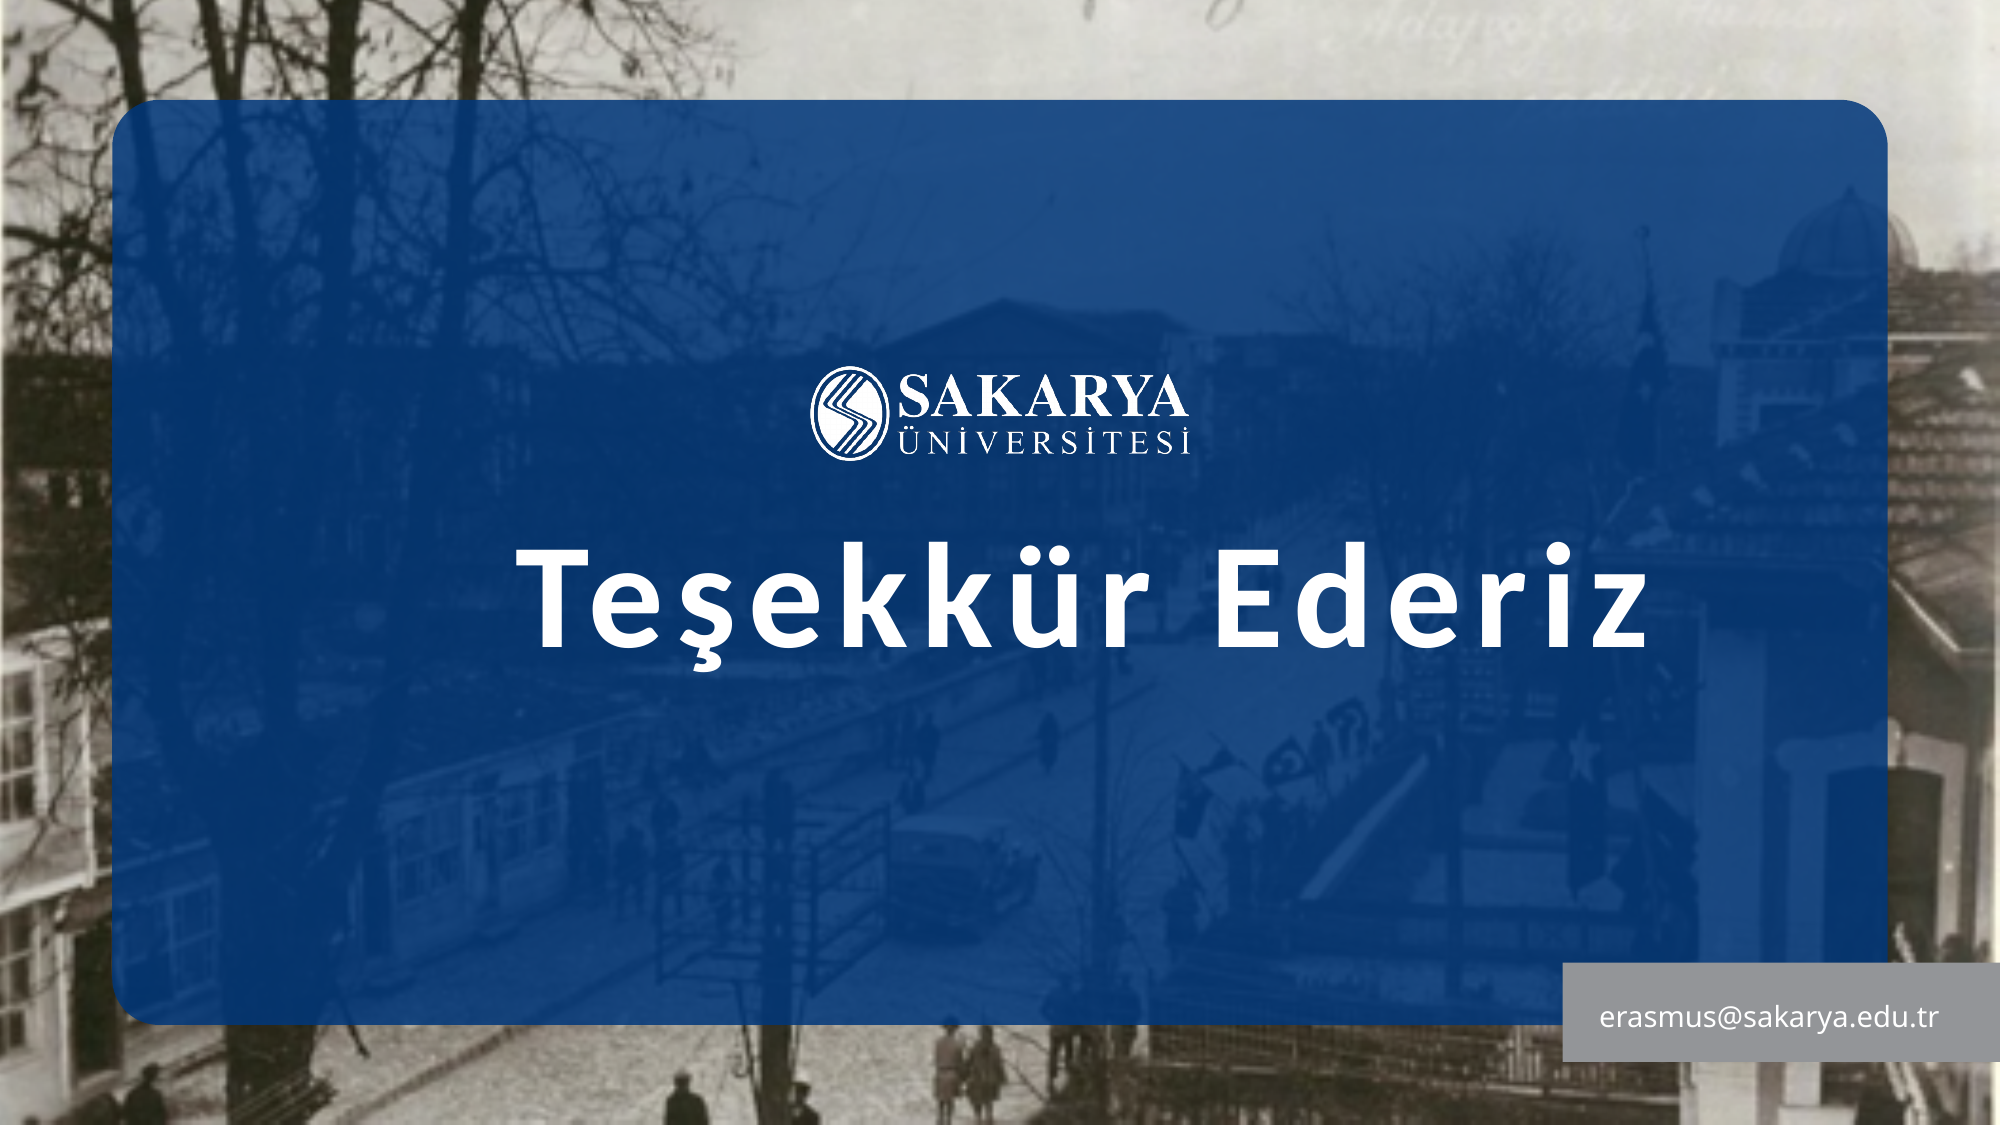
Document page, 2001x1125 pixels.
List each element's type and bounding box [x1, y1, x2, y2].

text_box [1562, 962, 2000, 1063]
picture [0, 0, 2000, 1125]
